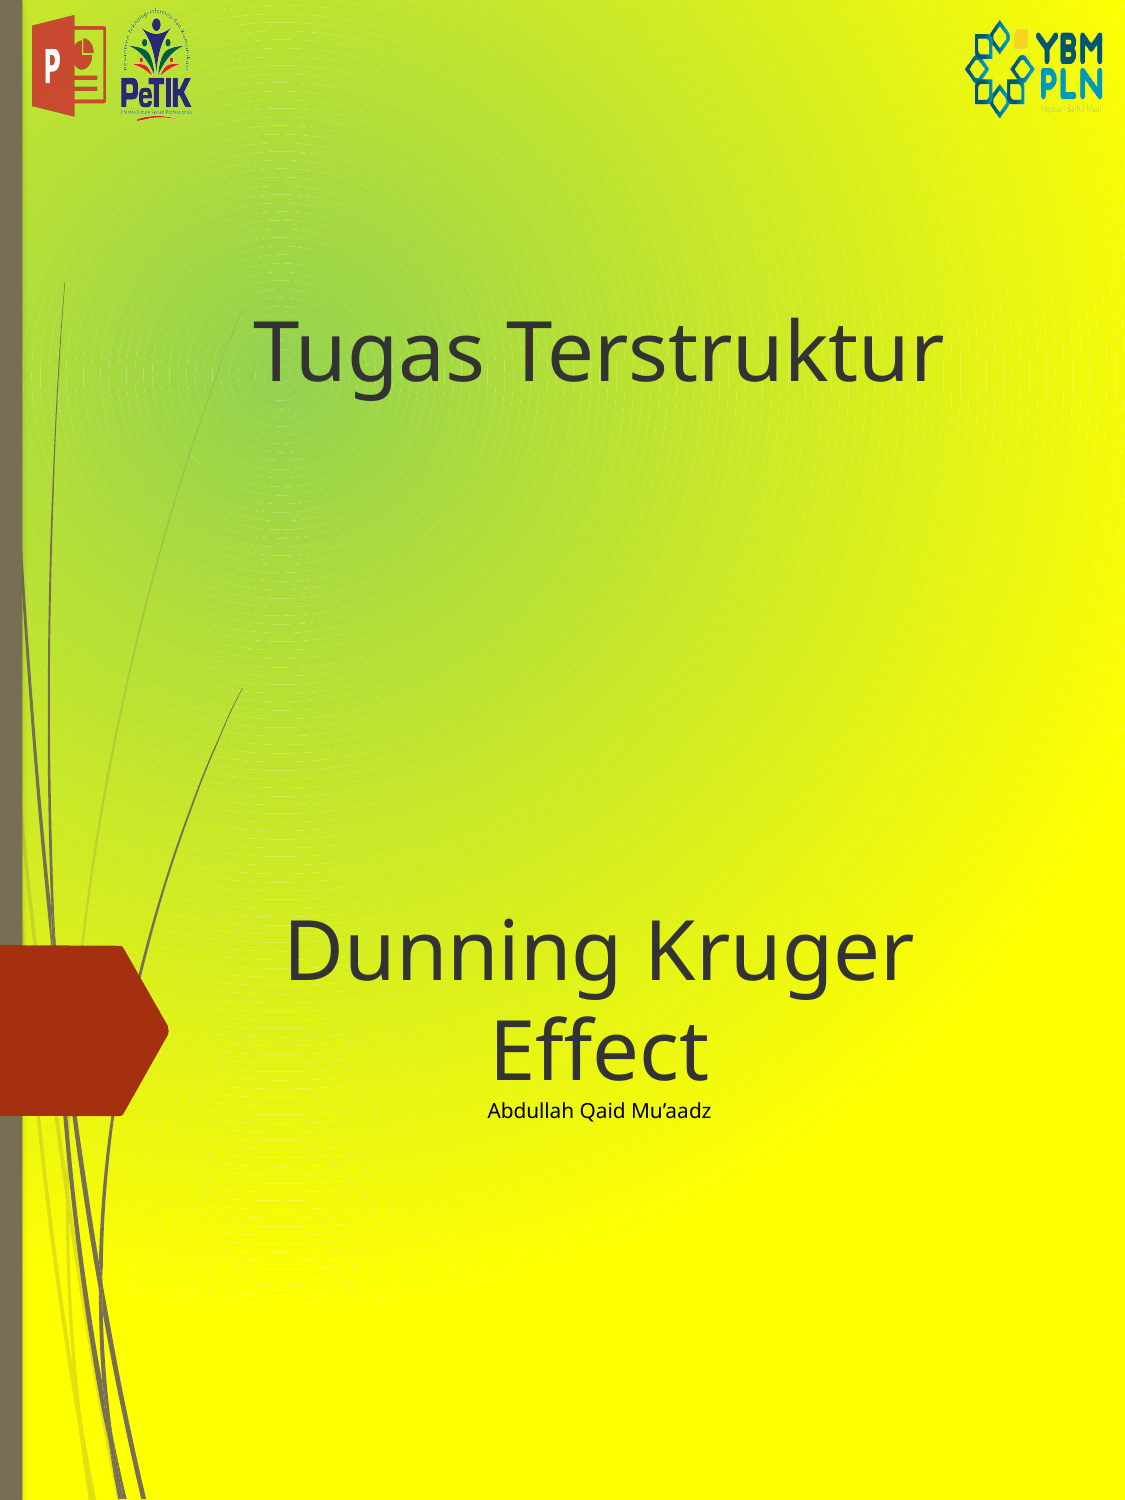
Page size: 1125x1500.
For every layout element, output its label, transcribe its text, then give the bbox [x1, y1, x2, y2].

picture [957, 17, 1110, 119]
title Tugas Terstruktur Dunning Kruger Effect Abdullah Qaid Mu’aadz [151, 369, 1049, 1131]
picture [32, 15, 106, 117]
picture [121, 8, 192, 121]
